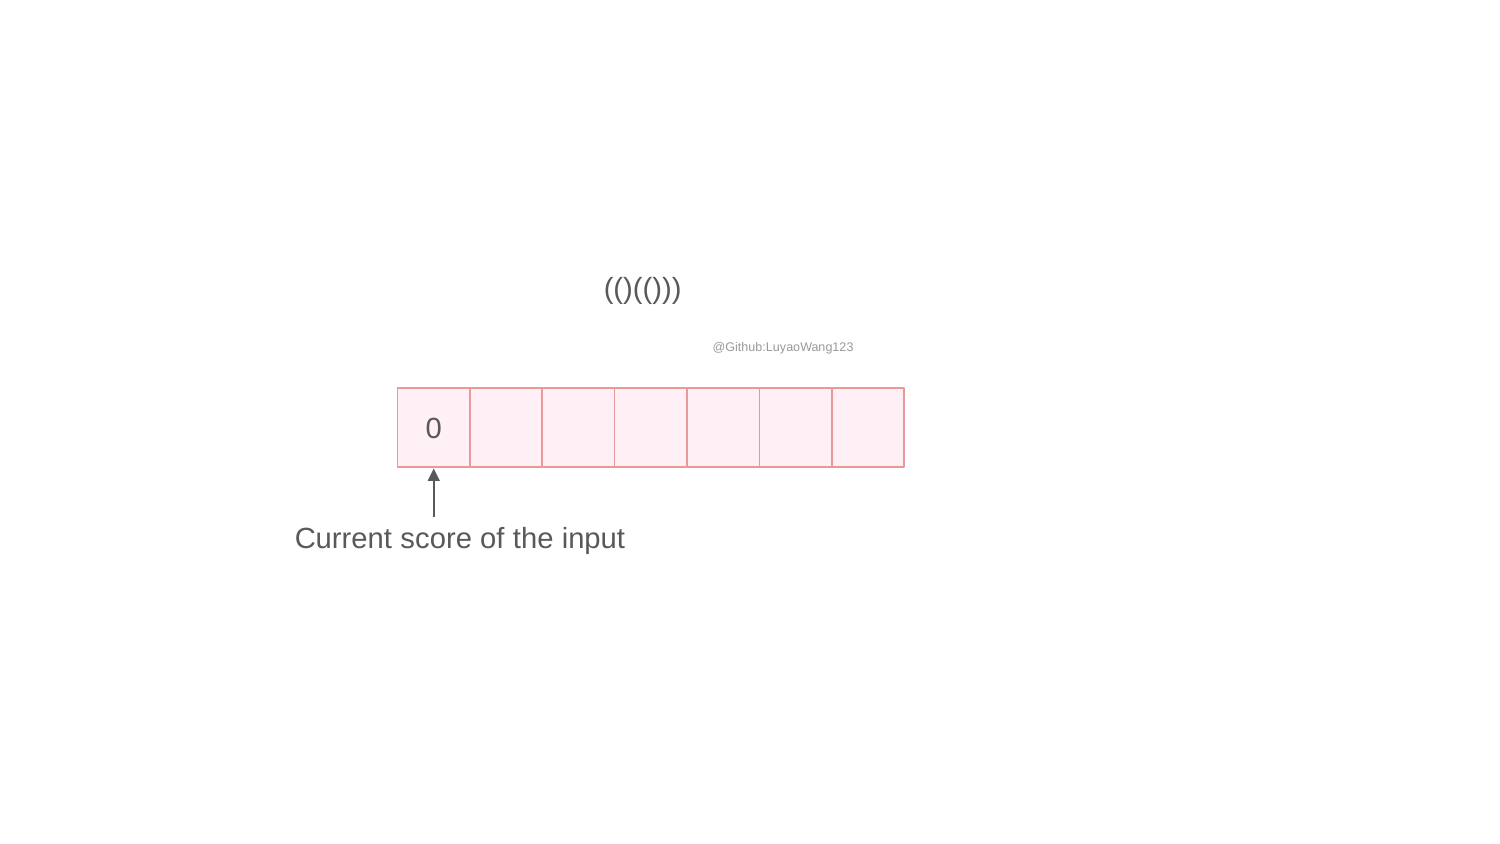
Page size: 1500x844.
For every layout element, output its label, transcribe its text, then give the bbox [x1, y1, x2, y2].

text_box [831, 388, 905, 468]
text_box Current score of the input [279, 504, 680, 569]
text_box [469, 388, 542, 468]
text_box [759, 388, 831, 468]
text_box (()(())) [588, 254, 974, 320]
text_box [687, 388, 759, 468]
text_box 0 [402, 394, 466, 460]
text_box [614, 388, 687, 468]
text_box [397, 388, 469, 468]
text_box @Github:LuyaoWang123 [697, 331, 1083, 362]
text_box [542, 388, 614, 468]
